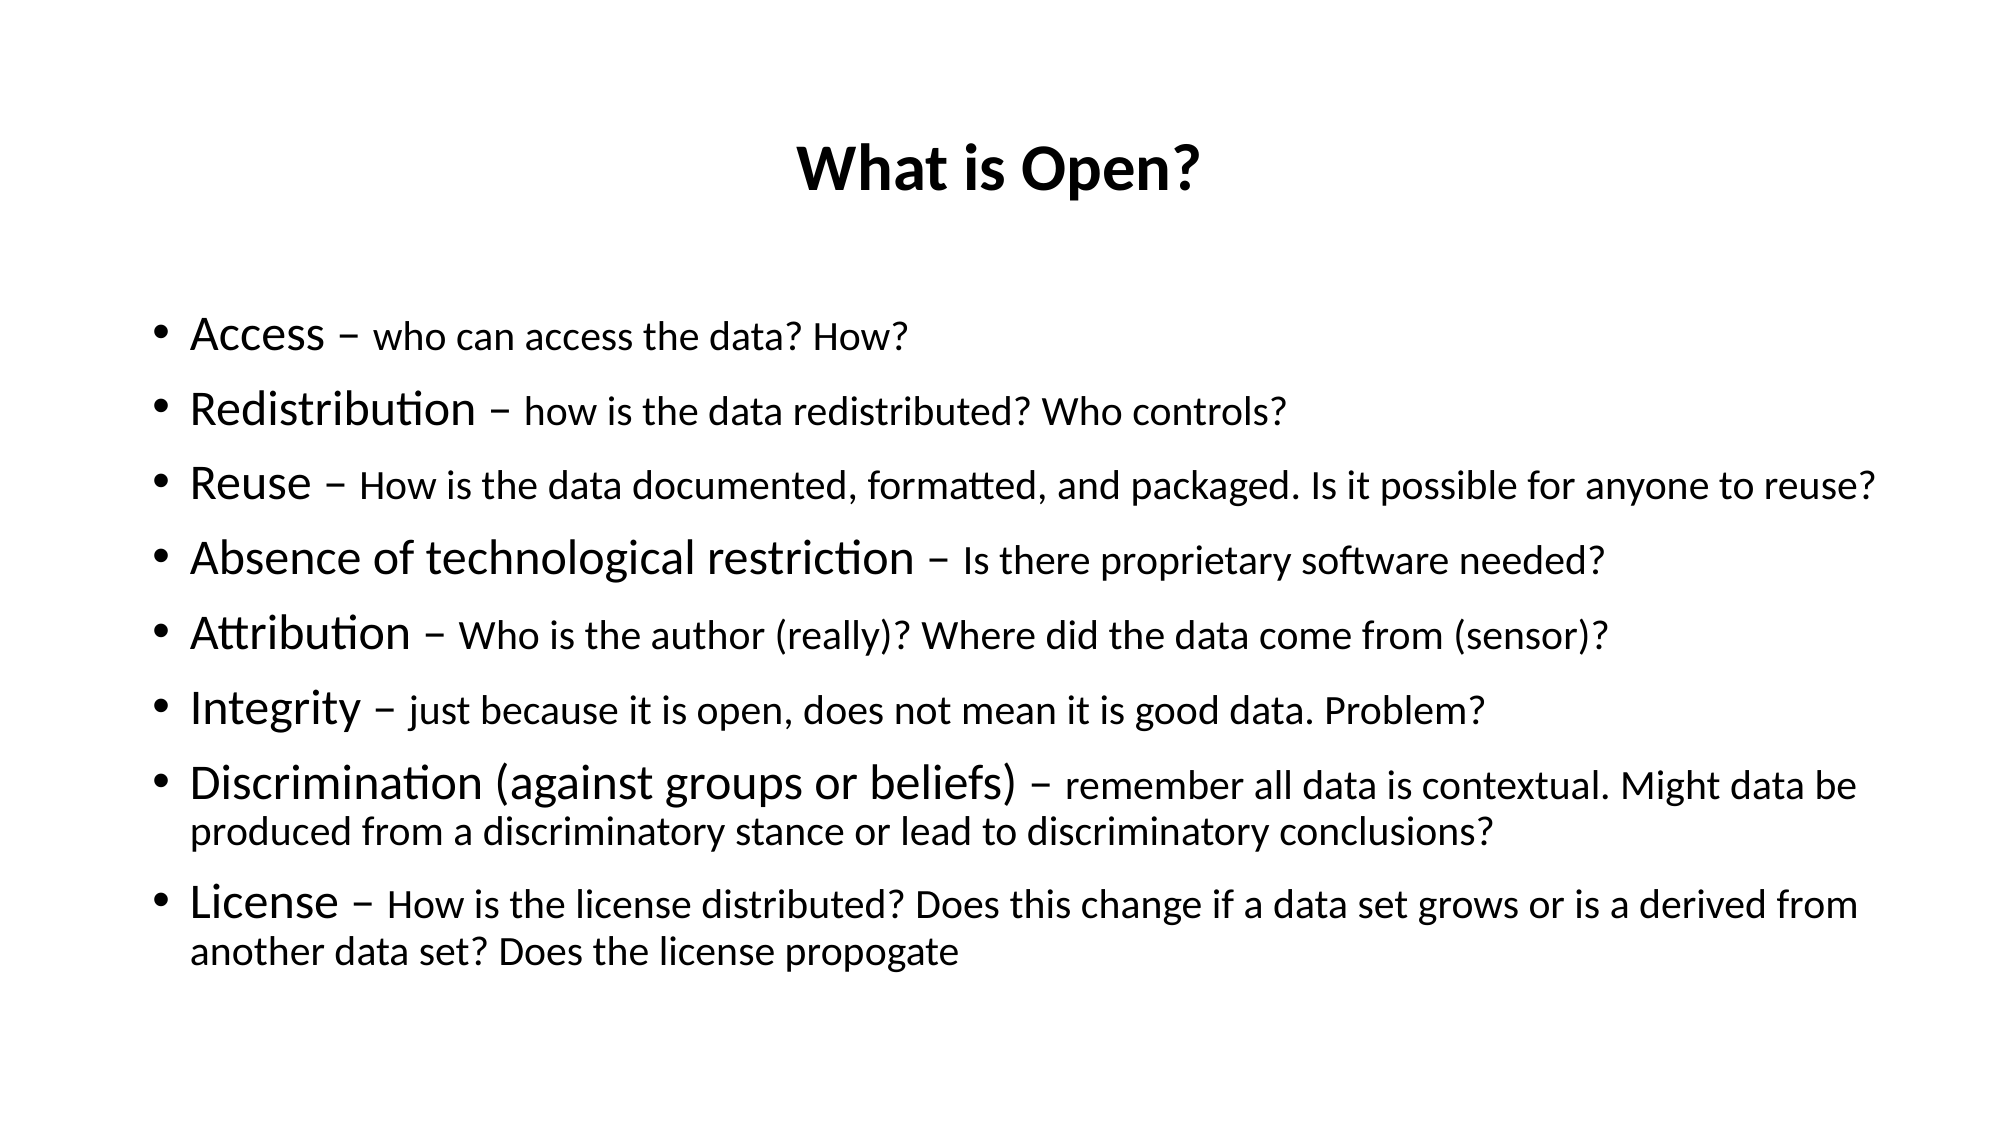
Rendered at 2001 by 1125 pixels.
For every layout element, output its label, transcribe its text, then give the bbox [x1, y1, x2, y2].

list Access – who can access the data? How? Redistribution – how is the data redistributed? Who controls? Reuse – How is the data documented, formatted, and packaged. Is it possible for anyone to reuse? Absence of technological restriction – Is there proprietary software needed? Attribution – Who is the author (really)? Where did the data come from (sensor)? Integrity – just because it is open, does not mean it is good data. Problem? Discrimination (against groups or beliefs) – remember all data is contextual. Might data be produced from a discriminatory stance or lead to discriminatory conclusions? License – How is the license distributed? Does this change if a data set grows or is a derived from another data set? Does the license propogate [137, 299, 1918, 1014]
title What is Open? [137, 59, 1863, 278]
